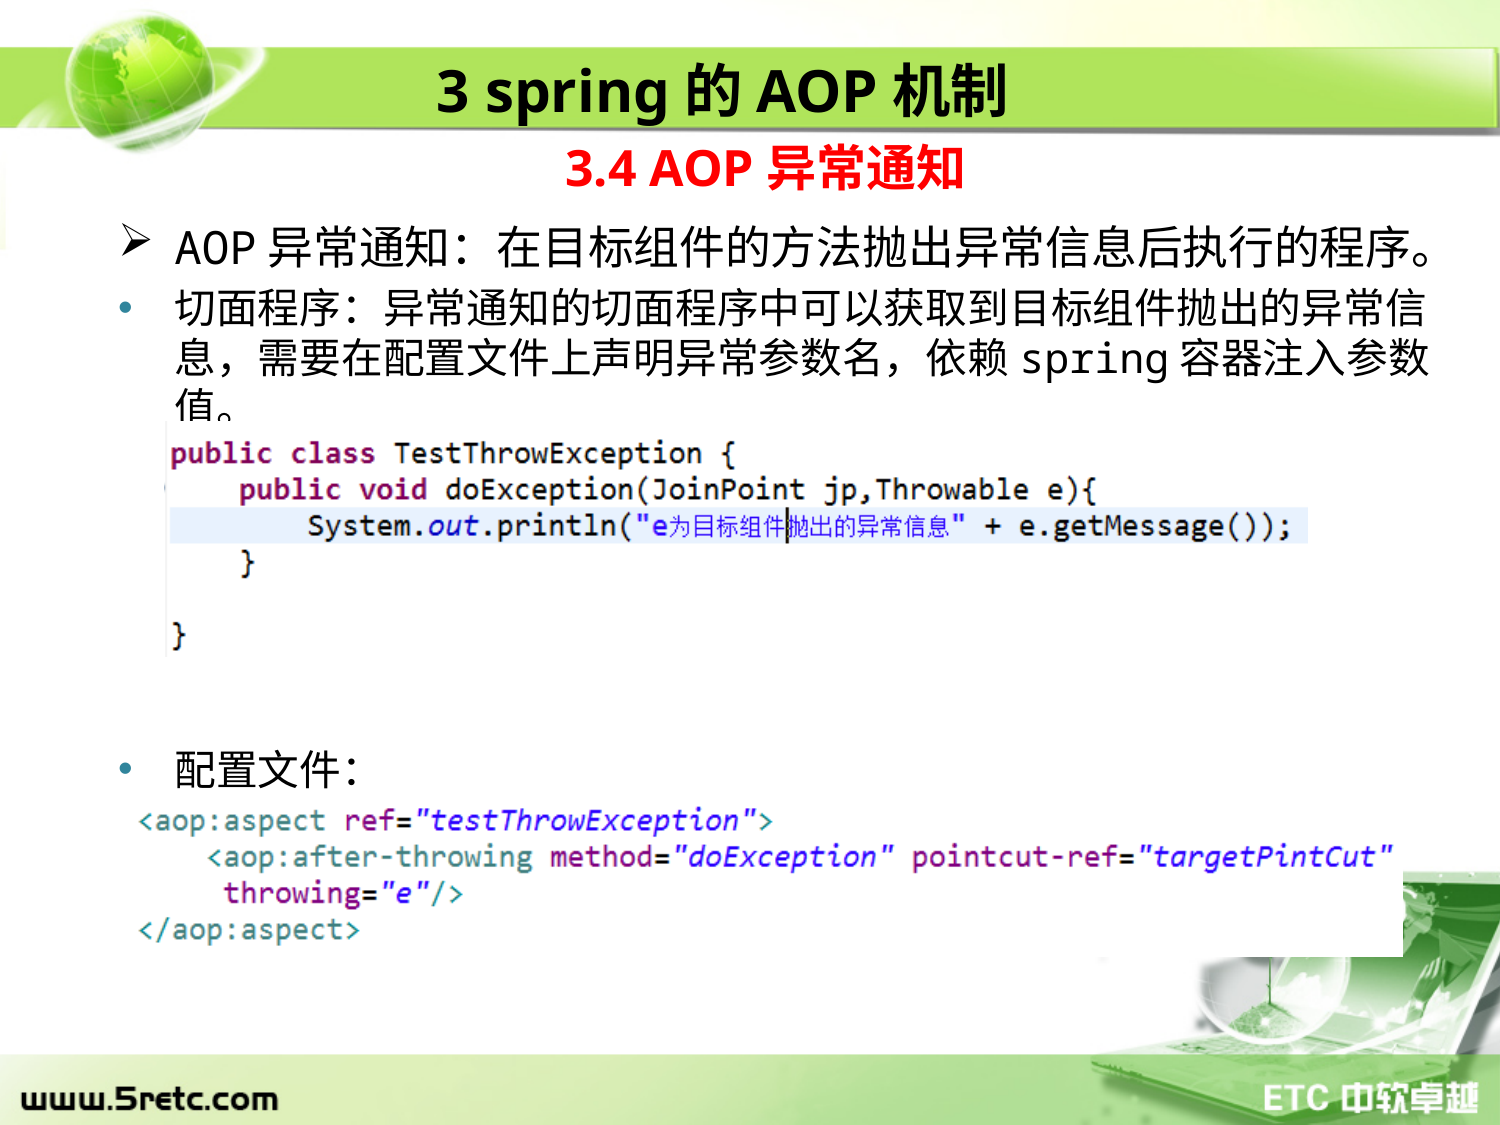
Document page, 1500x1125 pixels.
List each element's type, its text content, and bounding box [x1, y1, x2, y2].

text_box 3 spring的AOP机制 [421, 46, 1430, 210]
text_box 3.4 AOP异常通知 [550, 128, 1418, 210]
list AOP异常通知：在目标组件的方法抛出异常信息后执行的程序。 切面程序：异常通知的切面程序中可以获取到目标组件抛出的异常信息，需要在配置文件上声明异常参数名，依赖spring容器注入参数值。 配置文件： [103, 210, 1454, 1020]
picture [0, 0, 1500, 1125]
